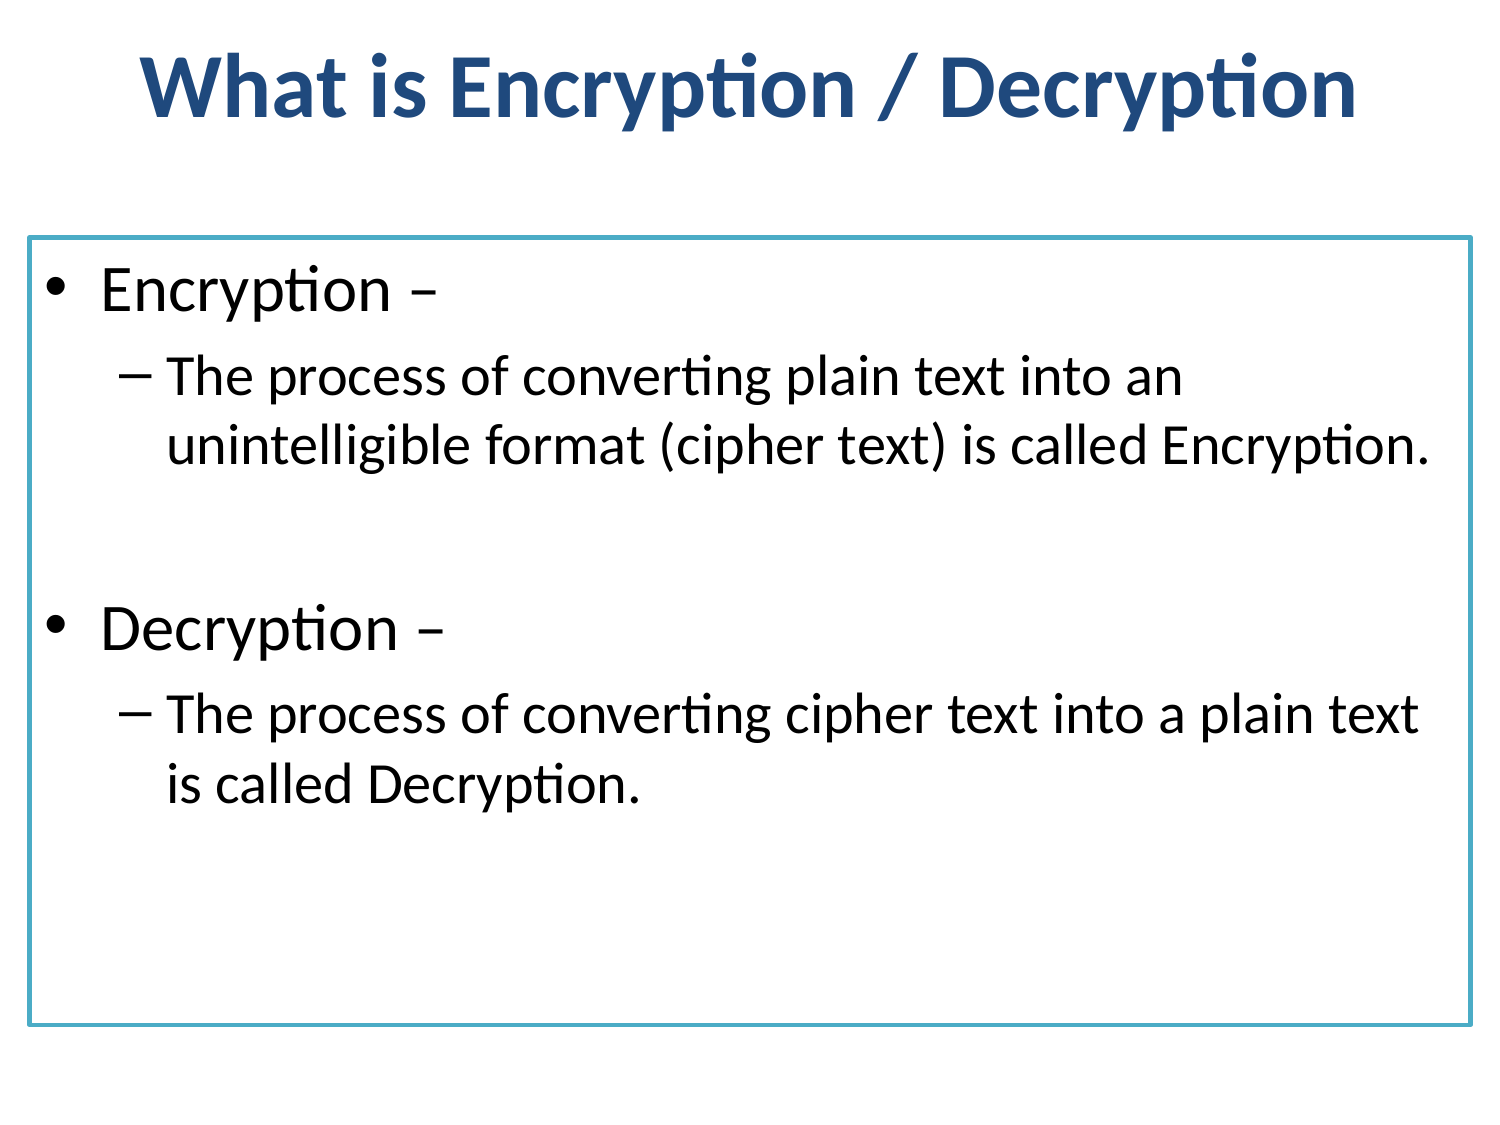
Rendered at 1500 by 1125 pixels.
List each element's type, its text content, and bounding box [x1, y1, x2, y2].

list Encryption – The process of converting plain text into an unintelligible format (cipher text) is called Encryption. Decryption – The process of converting cipher text into a plain text is called Decryption. [27, 235, 1473, 1027]
title What is Encryption / Decryption [0, 0, 1500, 161]
